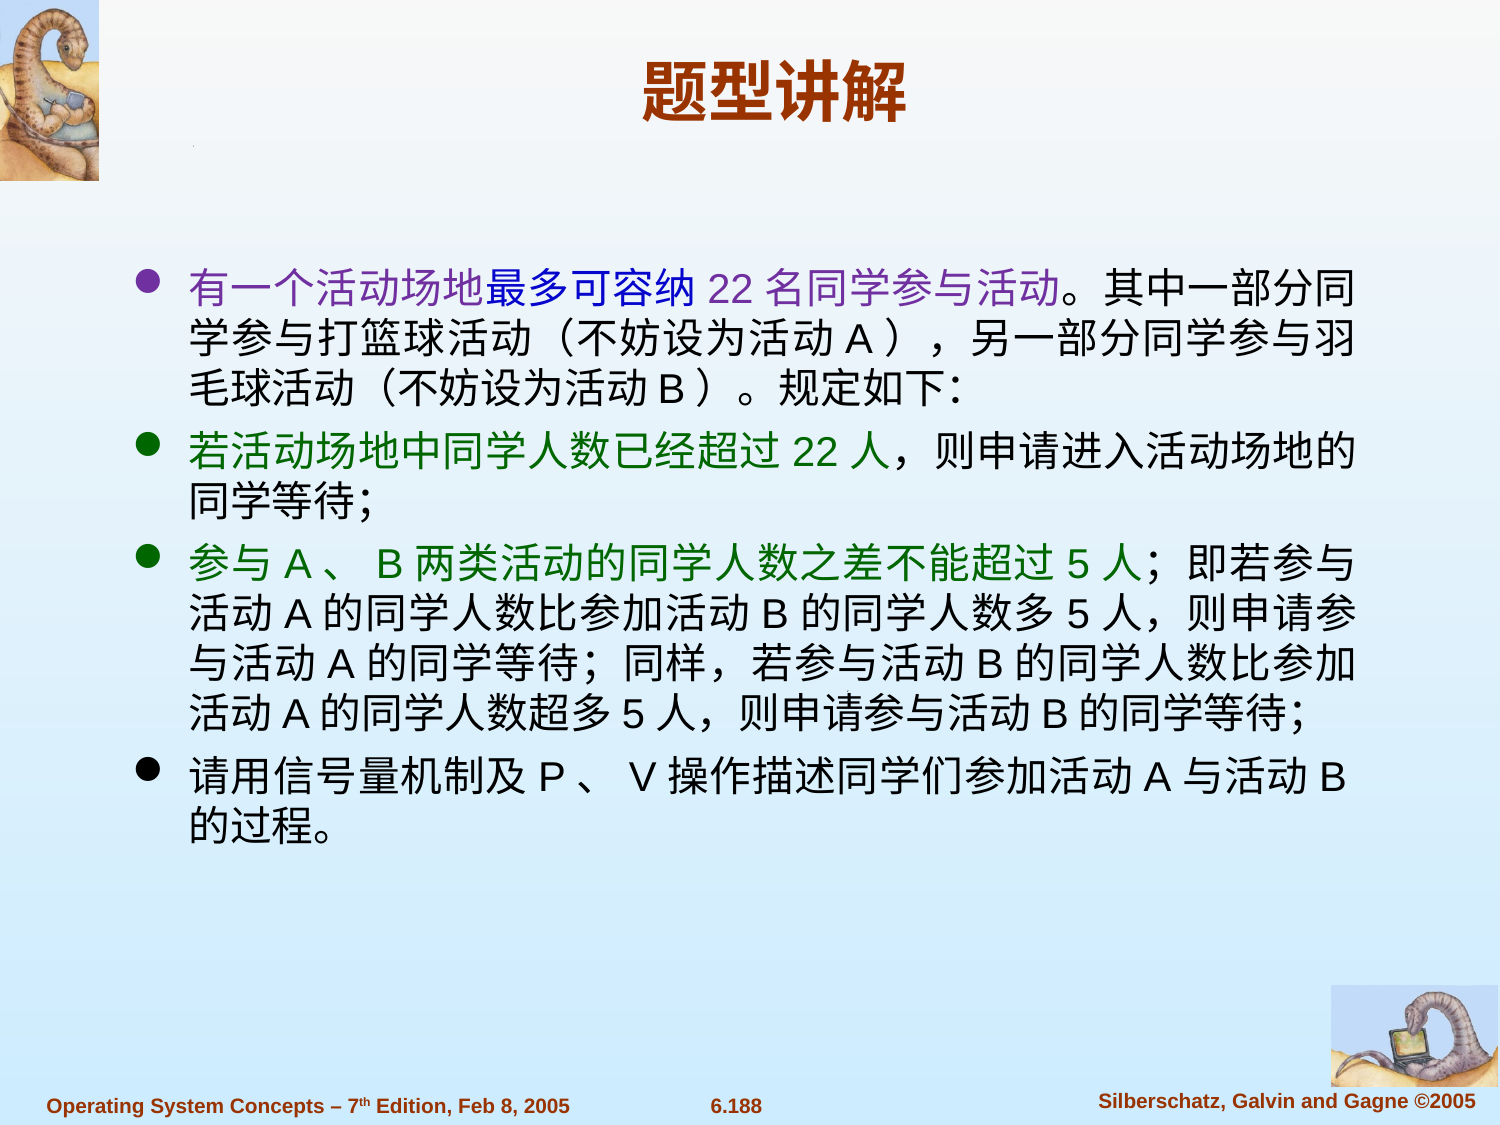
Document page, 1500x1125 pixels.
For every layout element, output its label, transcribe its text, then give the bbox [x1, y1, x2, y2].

text_box 有一个活动场地最多可容纳22名同学参与活动。其中一部分同学参与打篮球活动（不妨设为活动A），另一部分同学参与羽毛球活动（不妨设为活动B）。规定如下： 若活动场地中同学人数已经超过22人，则申请进入活动场地的同学等待； 参与A、B两类活动的同学人数之差不能超过5人；即若参与活动A的同学人数比参加活动B的同学人数多5人，则申请参与活动A的同学等待；同样，若参与活动B的同学人数比参加活动A的同学人数超多5人，则申请参与活动B的同学等待； 请用信号量机制及P、V操作描述同学们参加活动A与活动B的过程。 [117, 254, 1372, 857]
picture [0, 0, 99, 181]
picture [1331, 985, 1498, 1087]
text_box 题型讲解 [112, 37, 1438, 138]
